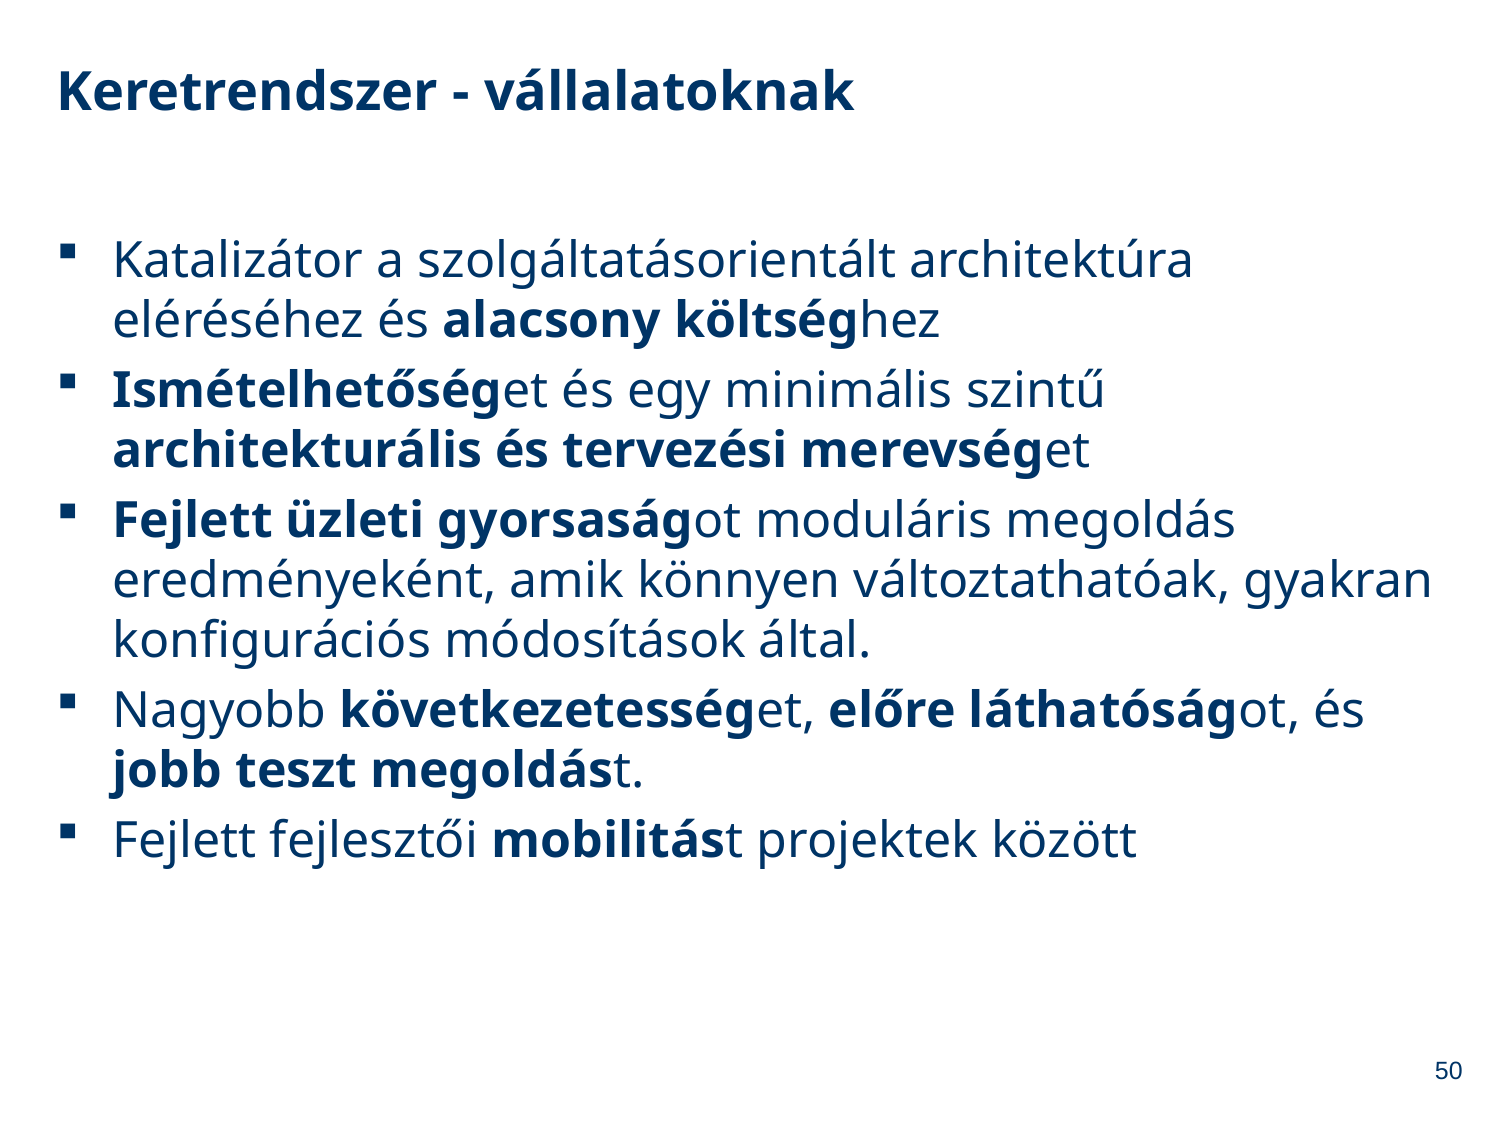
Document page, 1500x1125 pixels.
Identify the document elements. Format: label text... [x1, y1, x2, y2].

slide_number 50 [1139, 1046, 1479, 1095]
title Keretrendszer - vállalatoknak [41, 42, 1243, 135]
list Katalizátor a szolgáltatásorientált architektúra eléréséhez és alacsony költséghez Ismételhetőséget és egy minimális szintű architekturális és tervezési merevséget Fejlett üzleti gyorsaságot moduláris megoldás eredményeként, amik könnyen változtathatóak, gyakran konfigurációs módosítások által. Nagyobb következetességet, előre láthatóságot, és jobb teszt megoldást. Fejlett fejlesztői mobilitást projektek között [41, 220, 1459, 1024]
